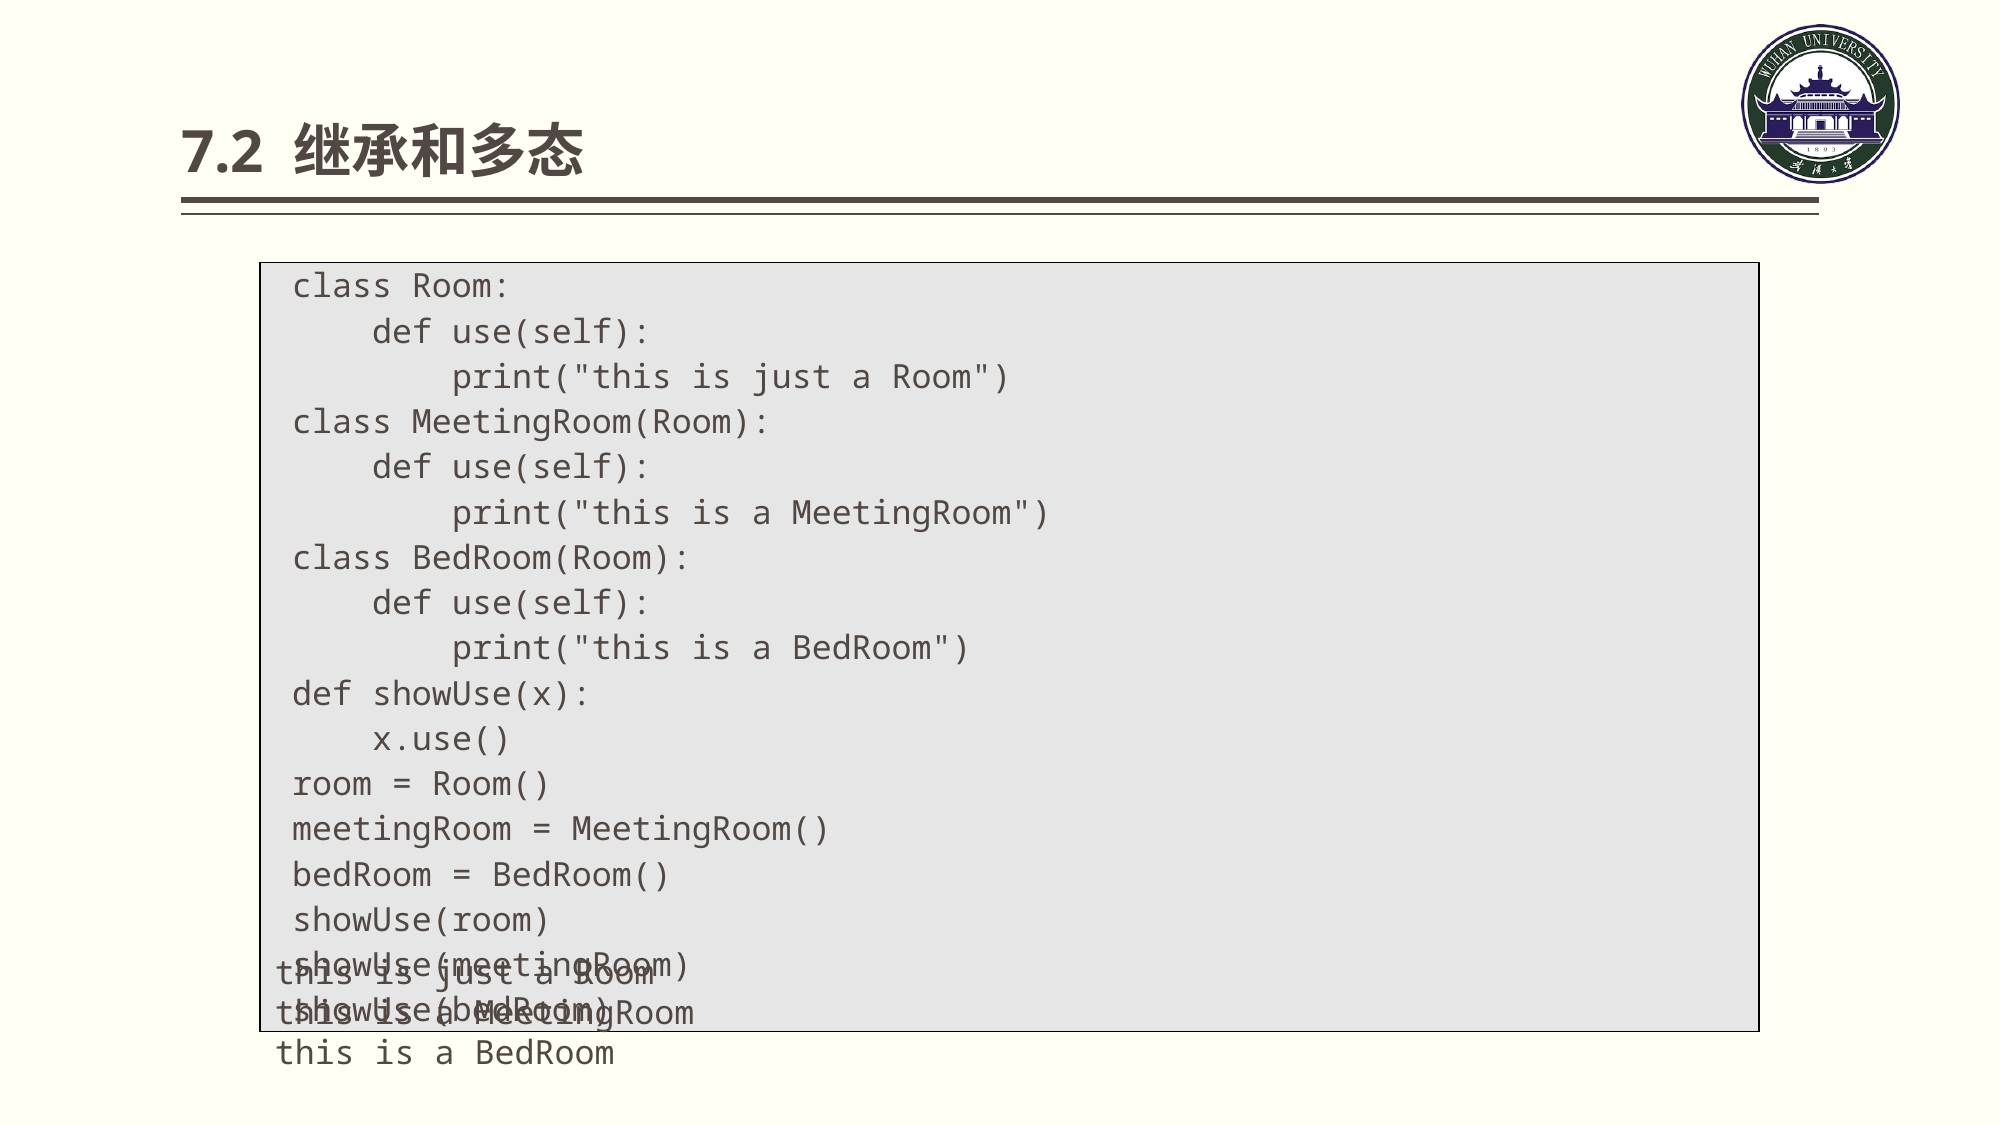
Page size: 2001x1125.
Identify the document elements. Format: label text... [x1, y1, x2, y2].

text_box this is just a Room this is a MeetingRoom this is a BedRoom [260, 943, 1260, 1079]
picture [1819, 24, 1900, 184]
title 7.2 继承和多态 [181, 12, 1819, 193]
table_header class Room: def use(self): print("this is just a Room") class MeetingRoom(Room): def use(self): print("this is a MeetingRoom") class BedRoom(Room): def use(self): print("this is a BedRoom") def showUse(x): x.use() room = Room() meetingRoom = MeetingRoom() bedRoom = BedRoom() showUse(room) showUse(meetingRoom) showUse(bedRoom) [261, 263, 1758, 1031]
